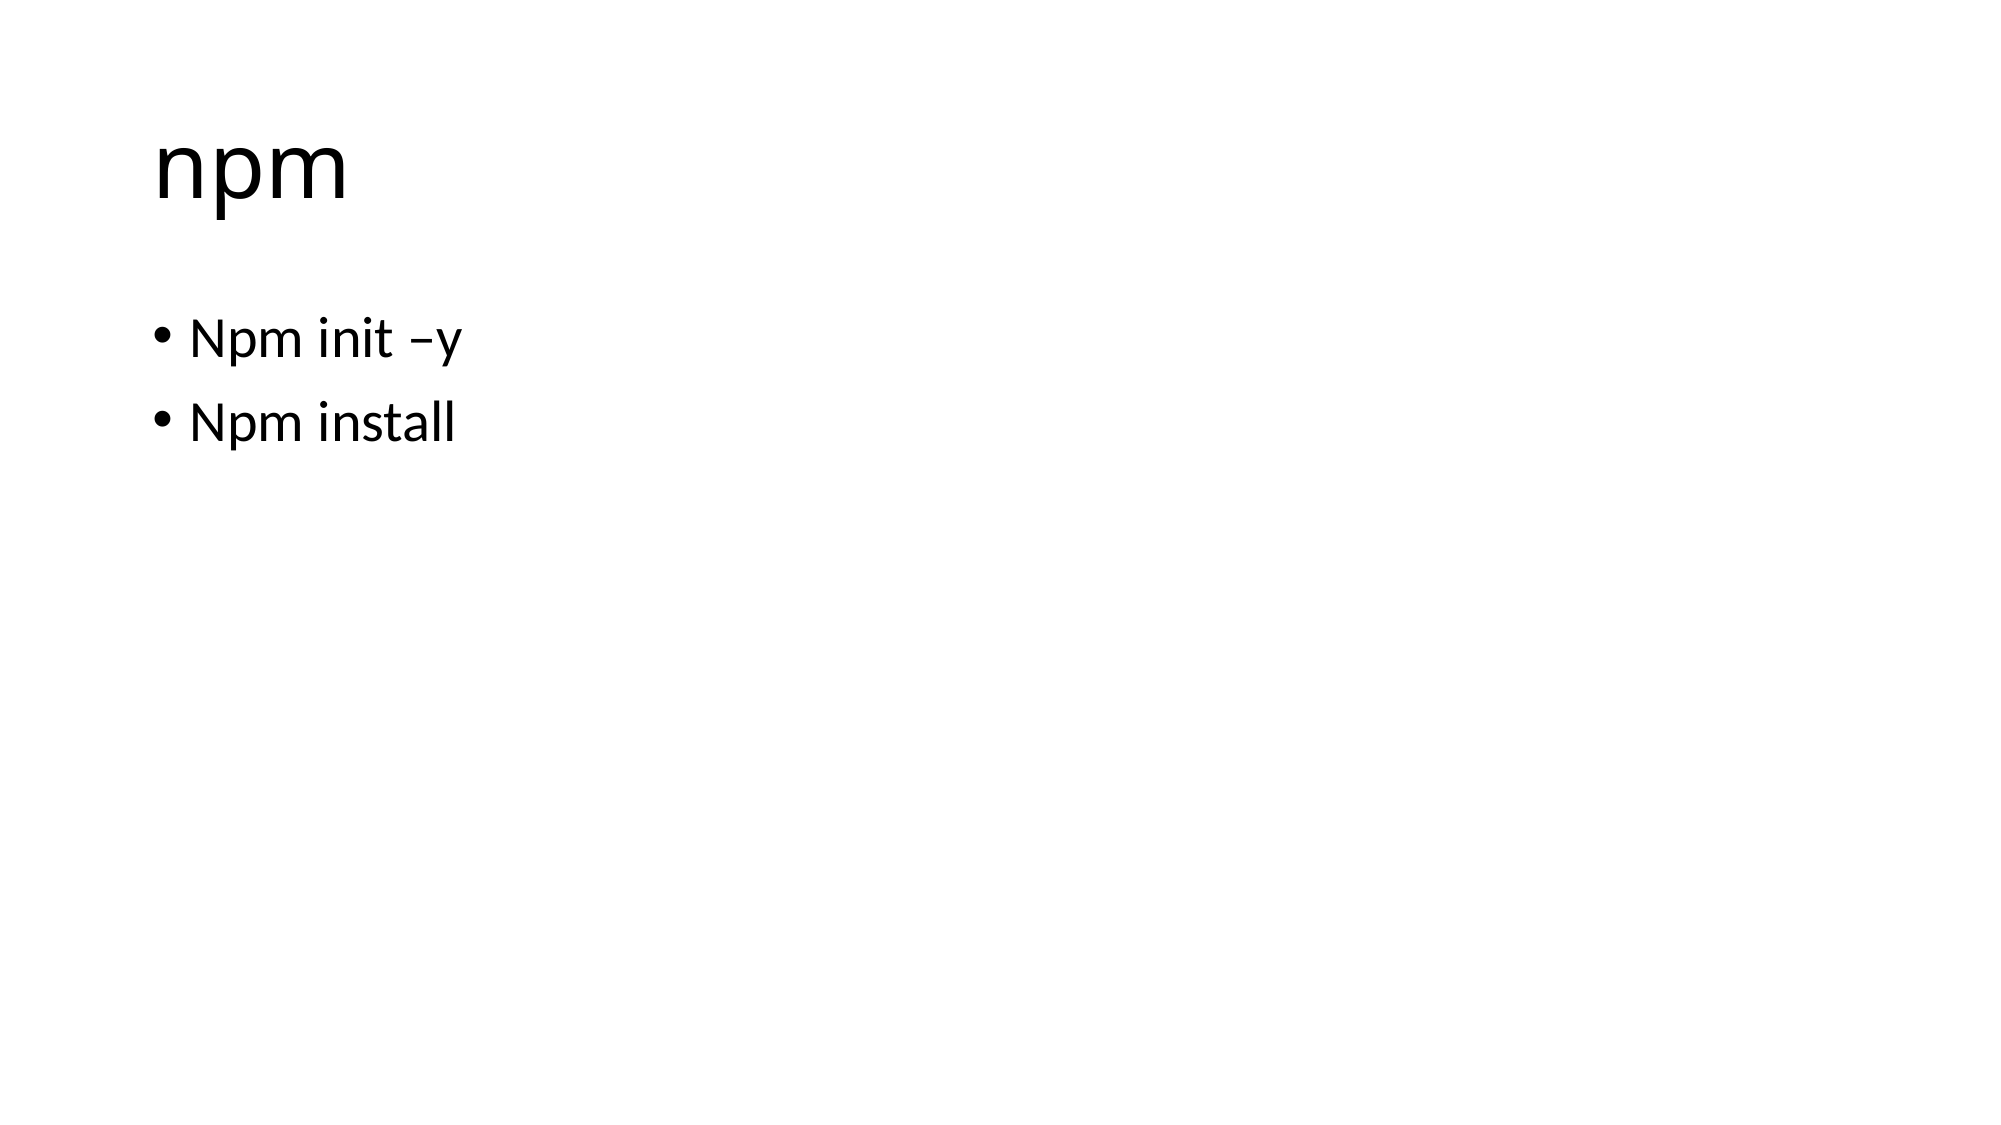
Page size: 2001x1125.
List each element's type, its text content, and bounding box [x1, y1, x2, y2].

list Npm init –y Npm install [137, 299, 1863, 1014]
title npm [137, 59, 1863, 278]
